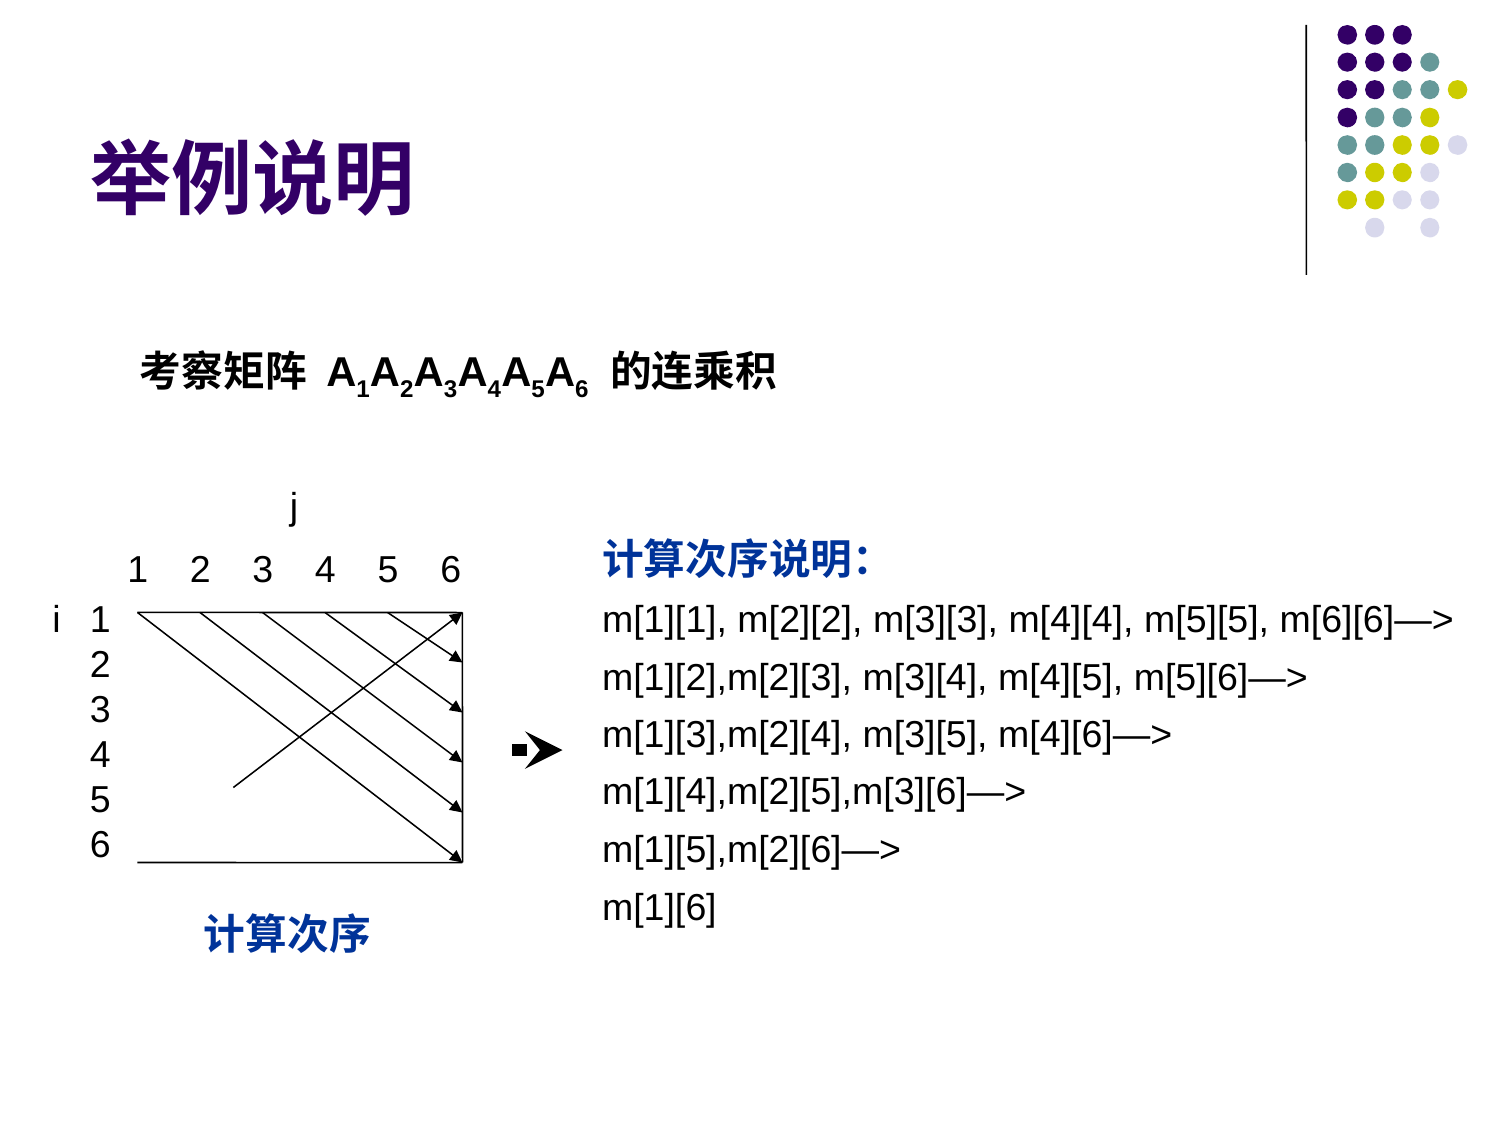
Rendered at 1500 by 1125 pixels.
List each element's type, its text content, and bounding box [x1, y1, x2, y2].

text_box 考察矩阵 A1A2A3A4A5A6 的连乘积 [124, 337, 938, 410]
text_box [512, 524, 1476, 997]
title 举例说明 [75, 20, 1313, 233]
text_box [37, 474, 513, 966]
